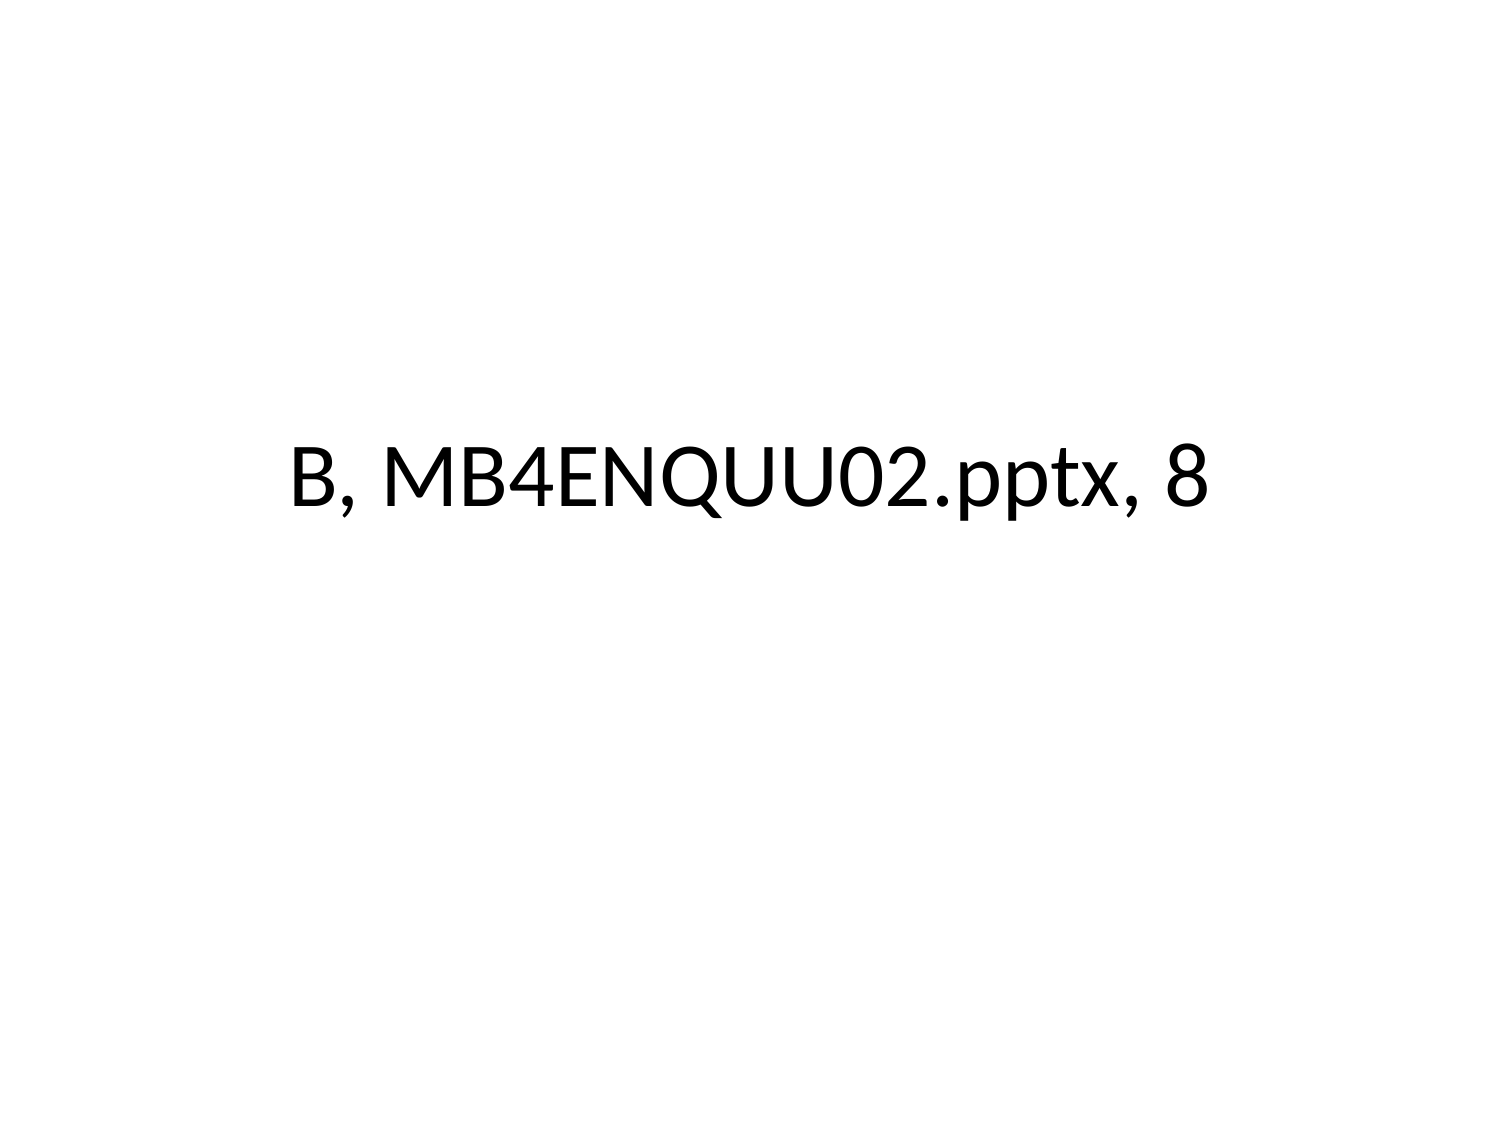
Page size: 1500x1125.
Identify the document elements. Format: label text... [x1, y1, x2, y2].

title B, MB4ENQUU02.pptx, 8 [112, 349, 1388, 591]
